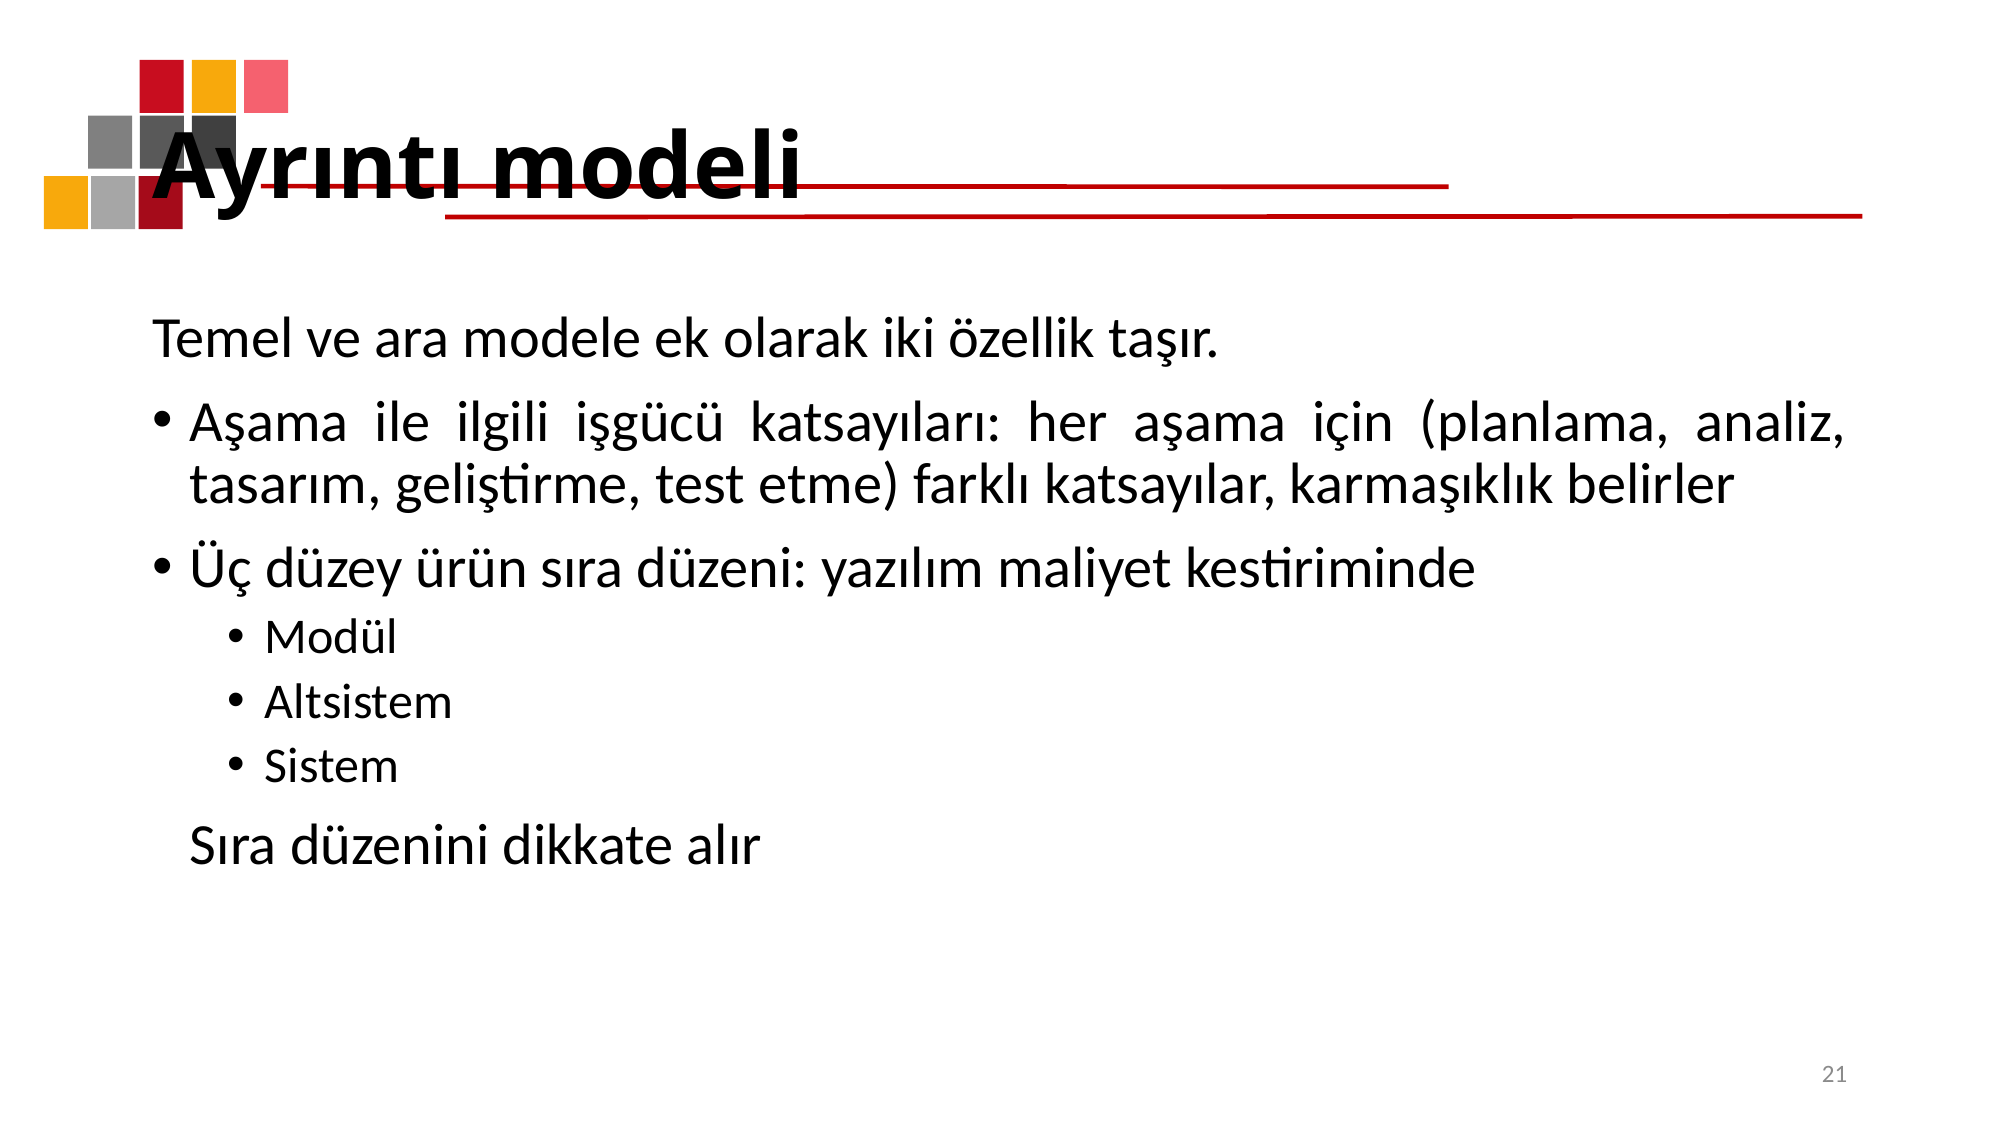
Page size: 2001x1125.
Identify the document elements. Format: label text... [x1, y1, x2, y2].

slide_number 21 [1412, 1042, 1863, 1103]
list Temel ve ara modele ek olarak iki özellik taşır. Aşama ile ilgili işgücü katsayıları: her aşama için (planlama, analiz, tasarım, geliştirme, test etme) farklı katsayılar, karmaşıklık belirler Üç düzey ürün sıra düzeni: yazılım maliyet kestiriminde Modül Altsistem Sistem Sıra düzenini dikkate alır [137, 299, 1863, 1014]
title Ayrıntı modeli [137, 59, 1863, 278]
